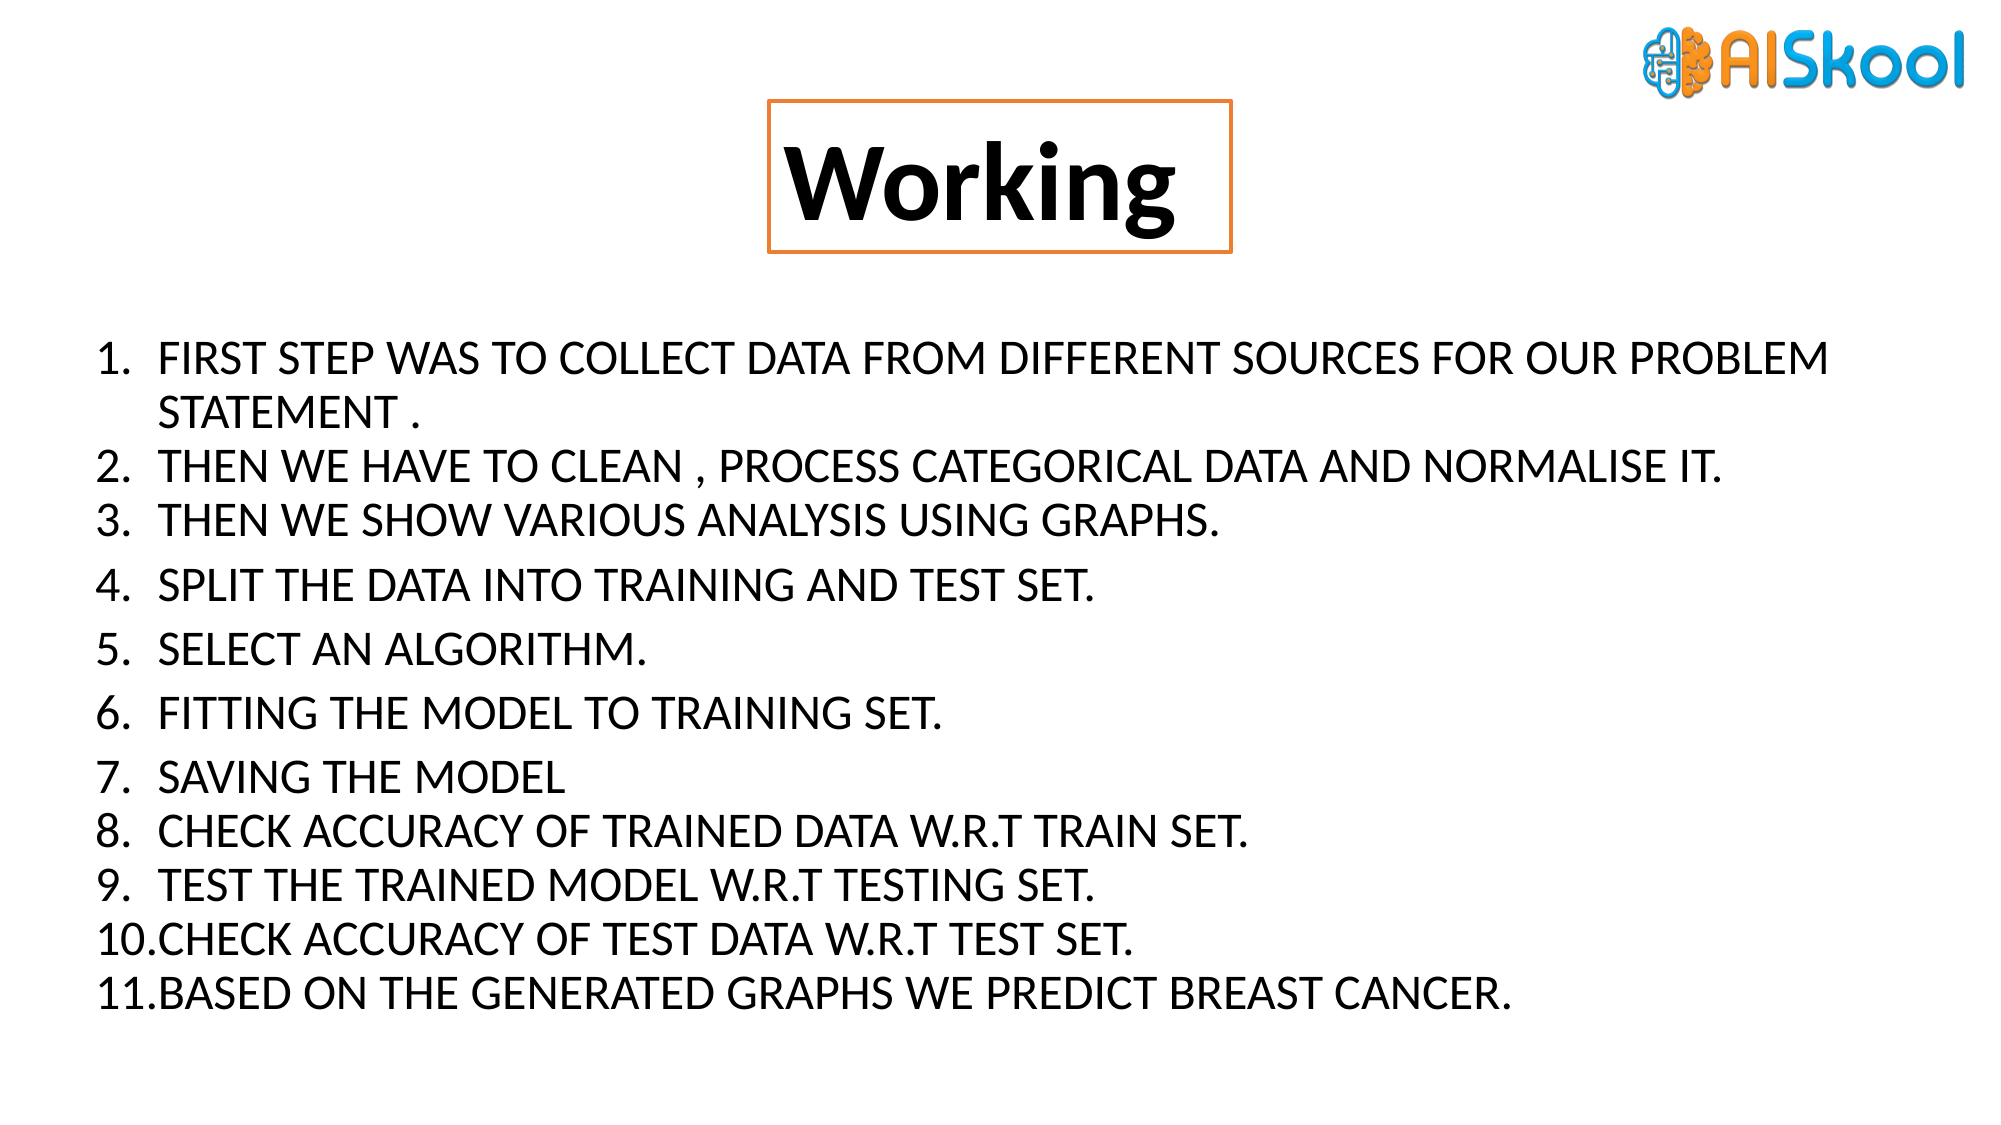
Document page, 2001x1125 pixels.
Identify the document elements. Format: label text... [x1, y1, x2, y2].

text_box FIRST STEP WAS TO COLLECT DATA FROM DIFFERENT SOURCES FOR OUR PROBLEM STATEMENT . THEN WE HAVE TO CLEAN , PROCESS CATEGORICAL DATA AND NORMALISE IT. THEN WE SHOW VARIOUS ANALYSIS USING GRAPHS. SPLIT THE DATA INTO TRAINING AND TEST SET. SELECT AN ALGORITHM. FITTING THE MODEL TO TRAINING SET. SAVING THE MODEL CHECK ACCURACY OF TRAINED DATA W.R.T TRAIN SET. TEST THE TRAINED MODEL W.R.T TESTING SET. CHECK ACCURACY OF TEST DATA W.R.T TEST SET. BASED ON THE GENERATED GRAPHS WE PREDICT BREAST CANCER. [67, 316, 1892, 1034]
text_box Working [769, 100, 1231, 253]
picture [1641, 23, 1967, 101]
